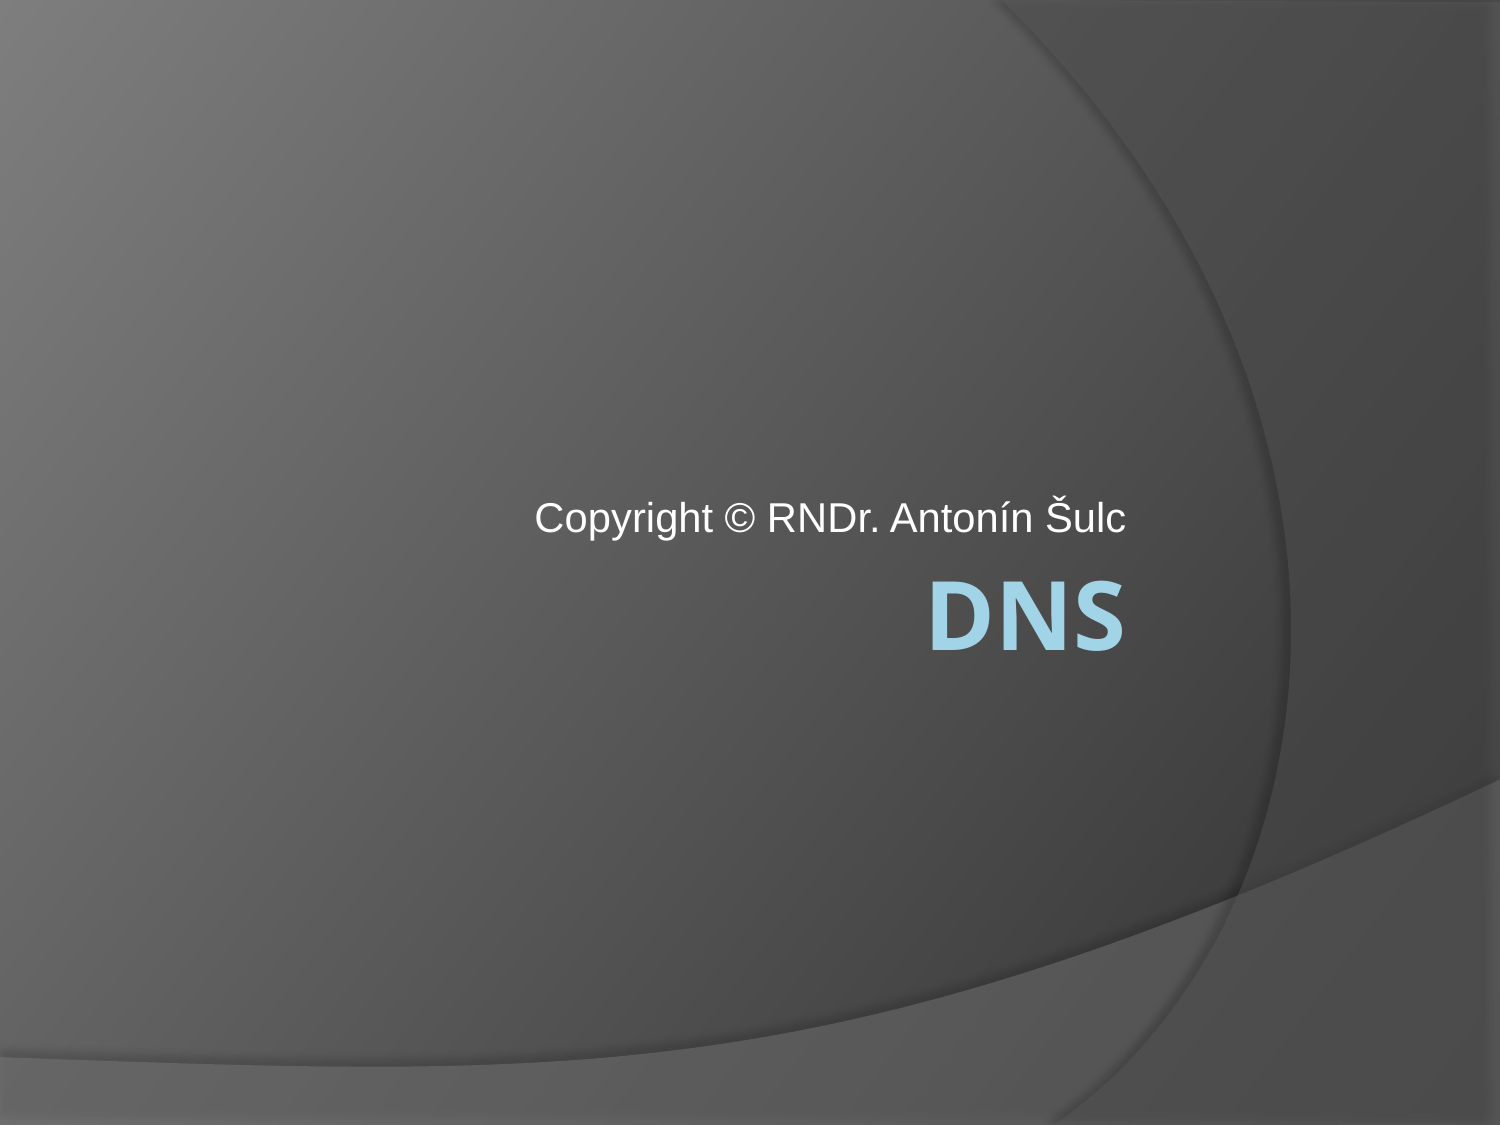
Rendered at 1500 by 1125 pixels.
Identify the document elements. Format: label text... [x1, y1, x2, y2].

subtitle Copyright © RNDr. Antonín Šulc [71, 253, 1134, 541]
title DNS [70, 547, 1134, 925]
